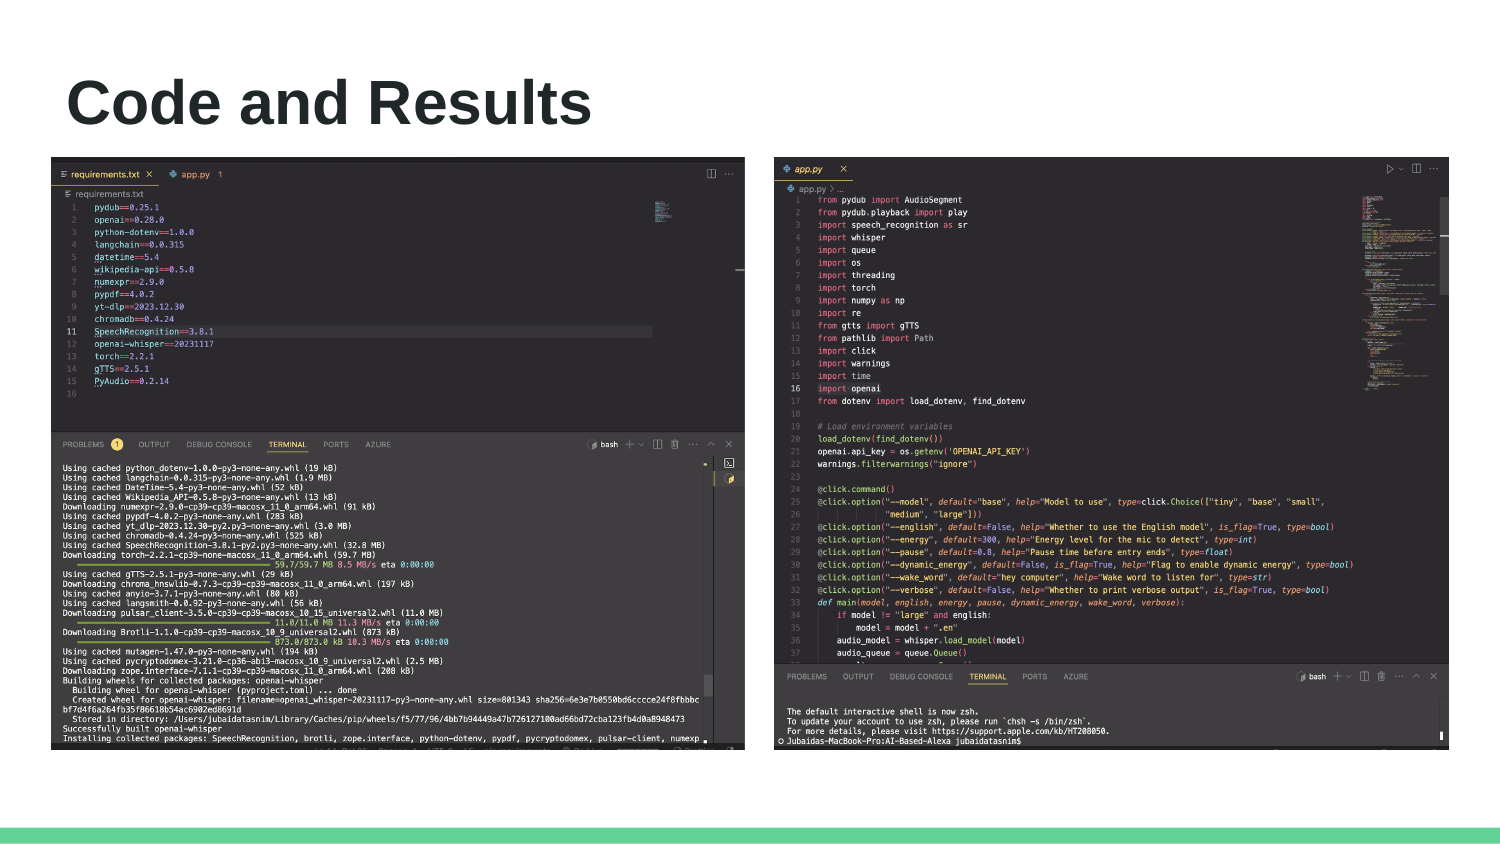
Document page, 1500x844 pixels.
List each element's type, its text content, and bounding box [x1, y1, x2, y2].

title Code and Results [51, 47, 1449, 141]
picture [50, 157, 745, 750]
picture [774, 157, 1450, 750]
